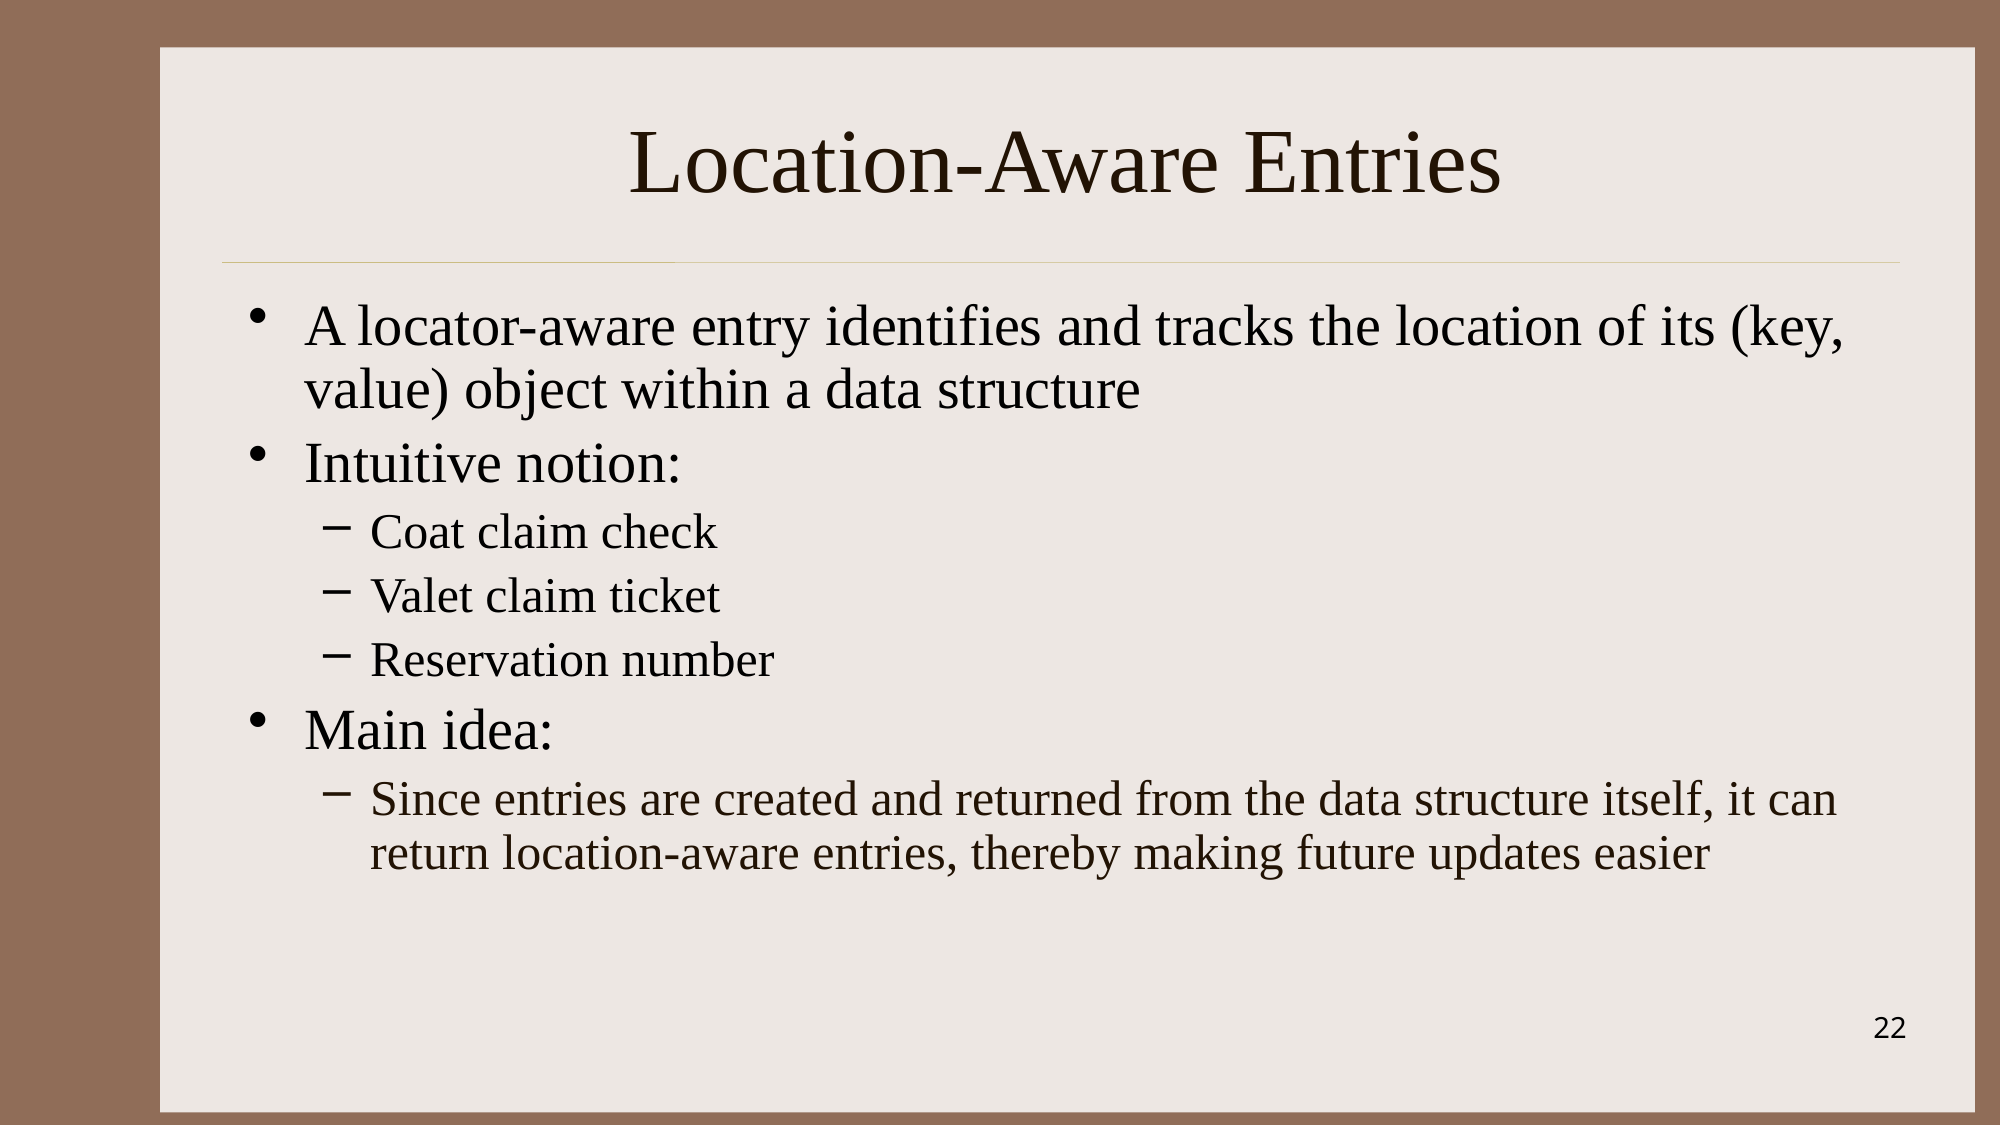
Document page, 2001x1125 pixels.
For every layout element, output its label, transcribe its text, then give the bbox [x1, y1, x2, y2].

list A locator-aware entry identifies and tracks the location of its (key, value) object within a data structure Intuitive notion: Coat claim check Valet claim ticket Reservation number Main idea: Since entries are created and returned from the data structure itself, it can return location-aware entries, thereby making future updates easier [233, 287, 1900, 963]
title Location-Aware Entries [233, 62, 1900, 250]
slide_number 22 [1505, 1001, 1922, 1077]
